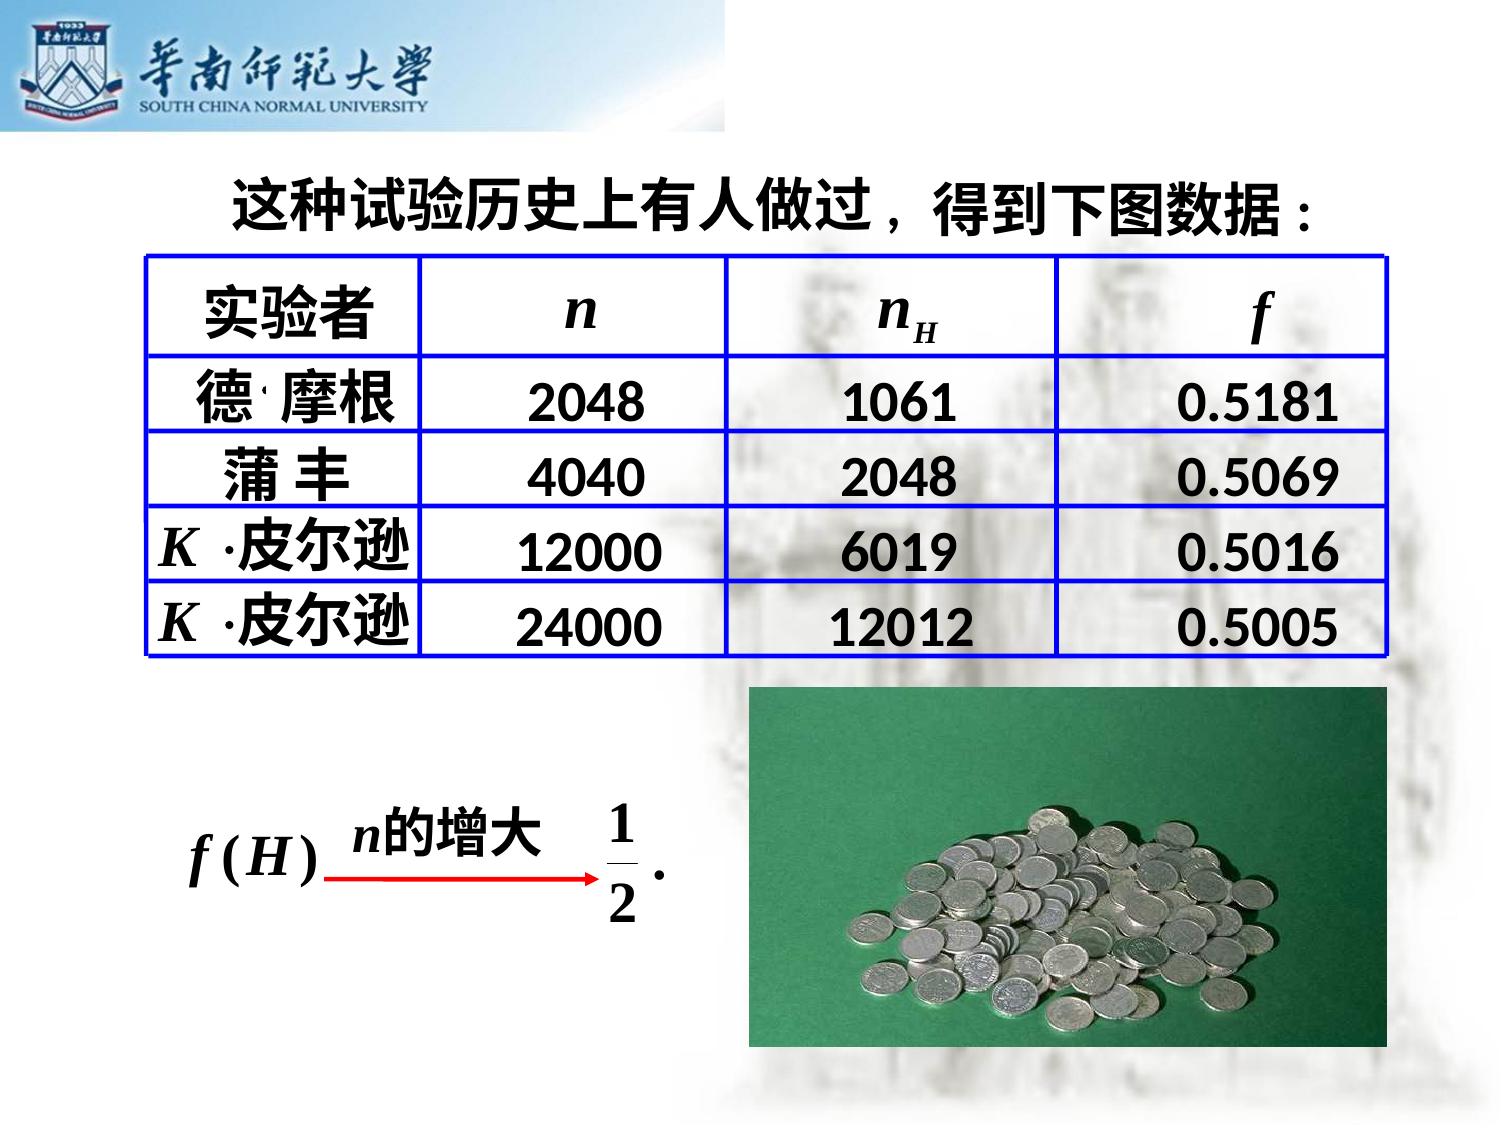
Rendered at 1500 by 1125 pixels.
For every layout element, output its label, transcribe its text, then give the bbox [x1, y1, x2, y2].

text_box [173, 828, 323, 894]
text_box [498, 580, 1357, 668]
text_box 这种试验历史上有人做过, [216, 160, 1068, 246]
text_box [603, 791, 669, 928]
text_box 得到下图数据: [917, 165, 1446, 251]
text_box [511, 430, 1357, 505]
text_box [511, 355, 1357, 430]
picture [0, 0, 1500, 1125]
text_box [135, 255, 1387, 661]
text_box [323, 803, 597, 880]
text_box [498, 505, 1357, 580]
